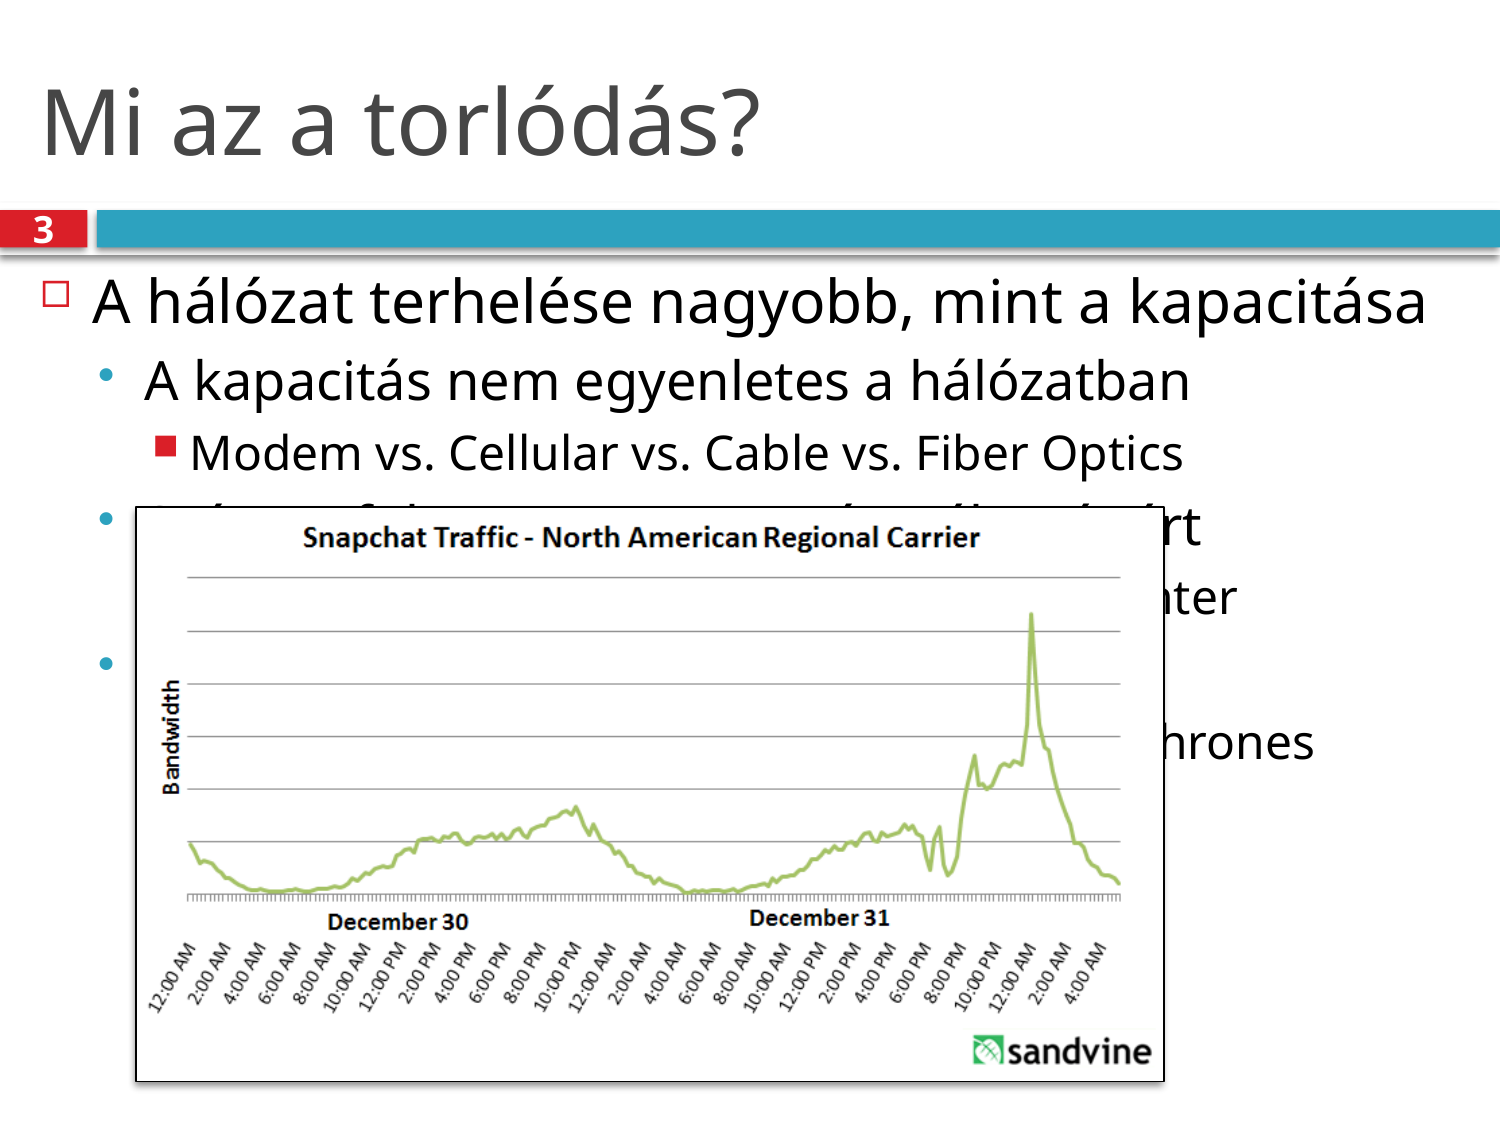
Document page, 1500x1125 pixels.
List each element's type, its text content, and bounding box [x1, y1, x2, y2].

slide_number 3 [0, 206, 88, 257]
picture [136, 507, 1164, 1082]
title Mi az a torlódás? [24, 37, 1475, 200]
list A hálózat terhelése nagyobb, mint a kapacitása A kapacitás nem egyenletes a hálózatban Modem vs. Cellular vs. Cable vs. Fiber Optics Számos folyam verseng a sávszélességért otthoni kábel modem vs. corporate datacenter A terhelés időben nem egyenletes Vasárnap este 10:00 = Bittorrent Game of Thrones [24, 255, 1475, 1118]
